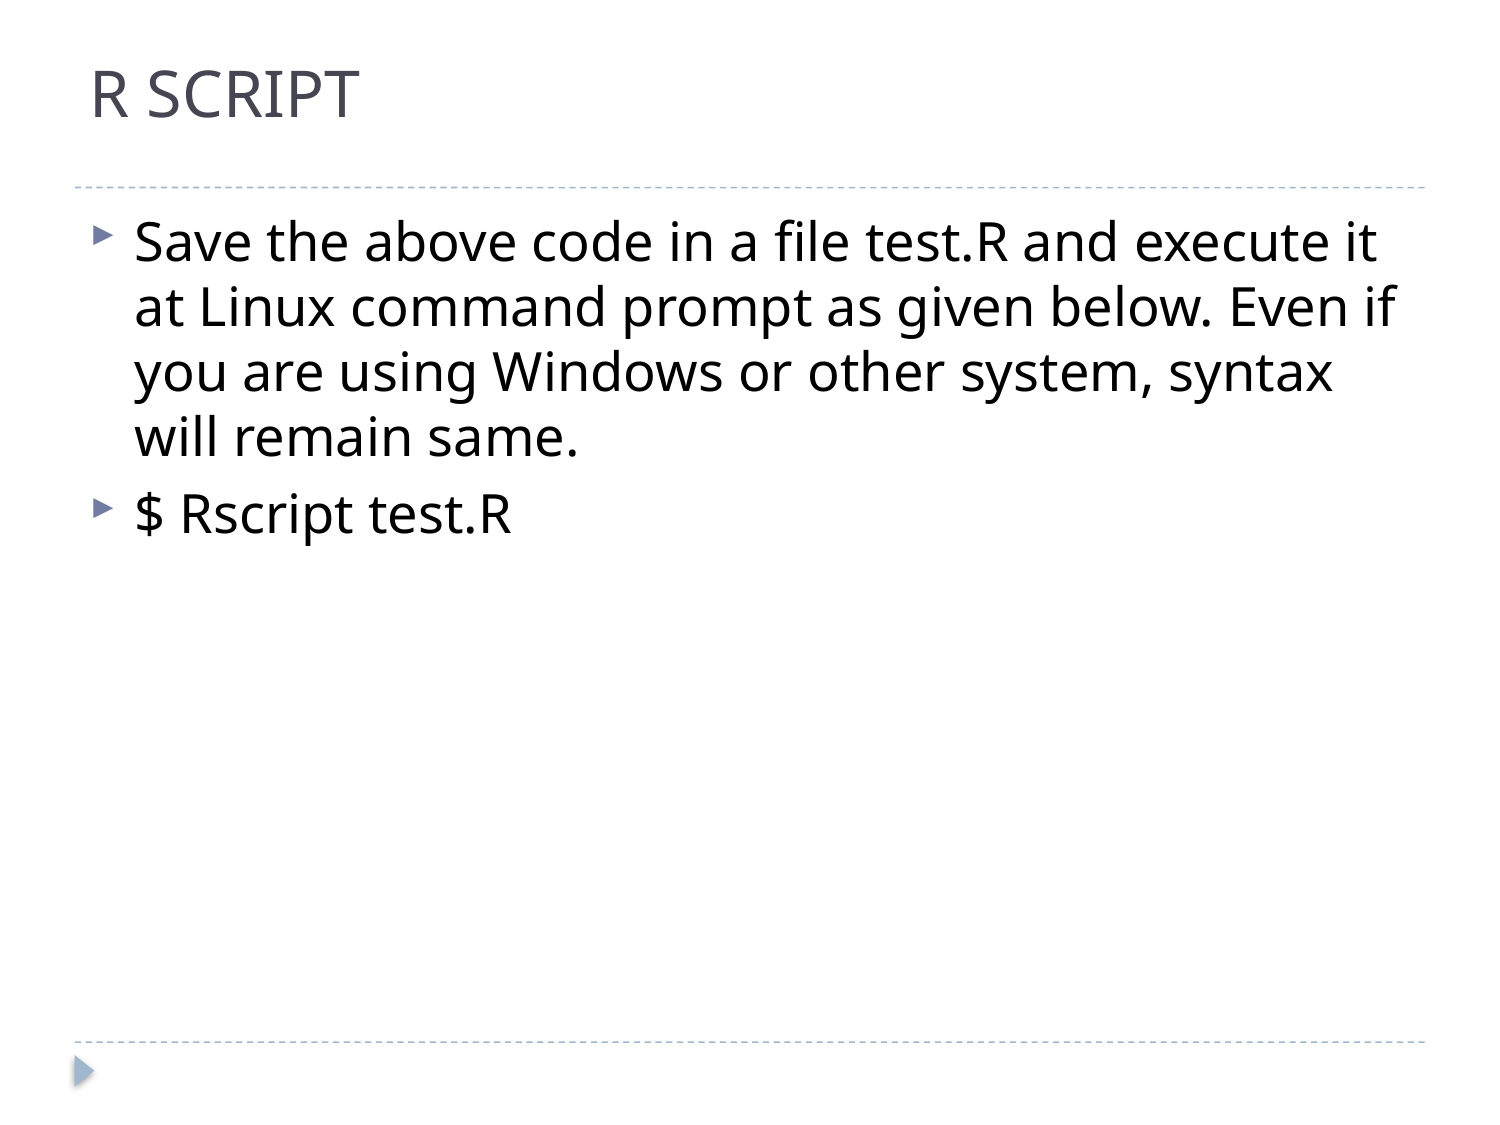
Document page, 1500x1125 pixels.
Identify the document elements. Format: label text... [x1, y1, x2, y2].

list Save the above code in a file test.R and execute it at Linux command prompt as given below. Even if you are using Windows or other system, syntax will remain same. $ Rscript test.R [75, 200, 1425, 1010]
title R SCRIPT [75, 45, 1425, 138]
